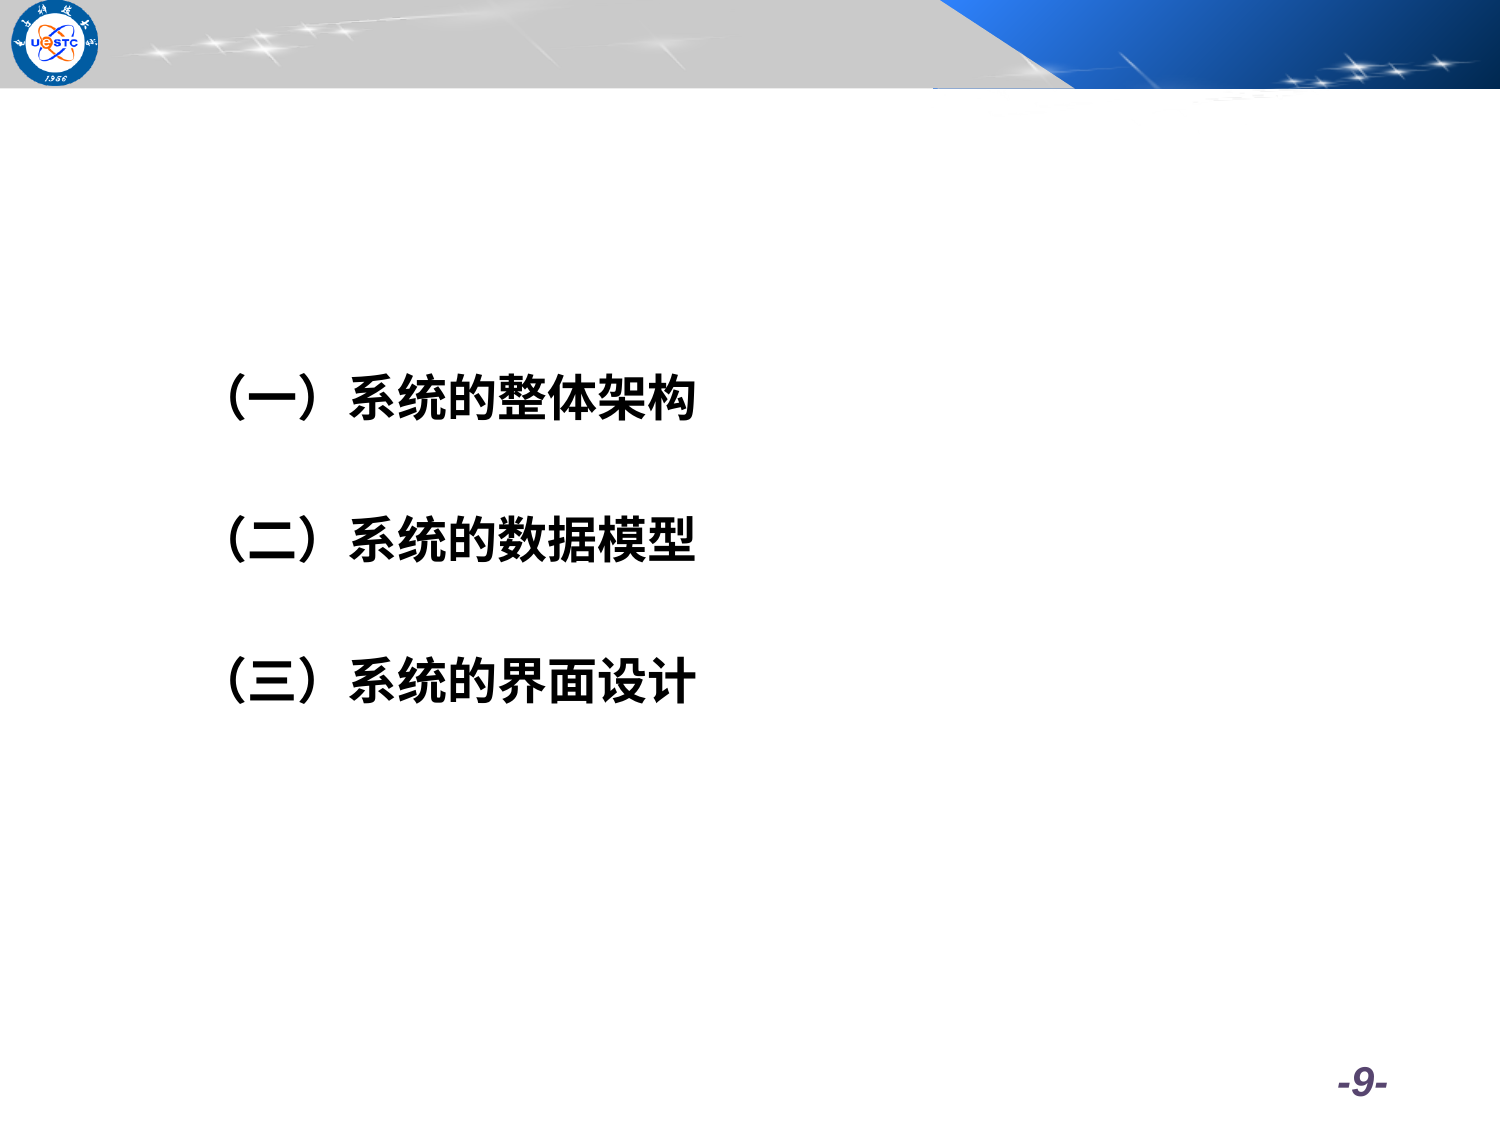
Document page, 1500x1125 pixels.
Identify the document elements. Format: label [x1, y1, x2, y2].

text_box [182, 358, 1377, 719]
picture [64, 0, 1483, 137]
picture [11, 0, 98, 86]
